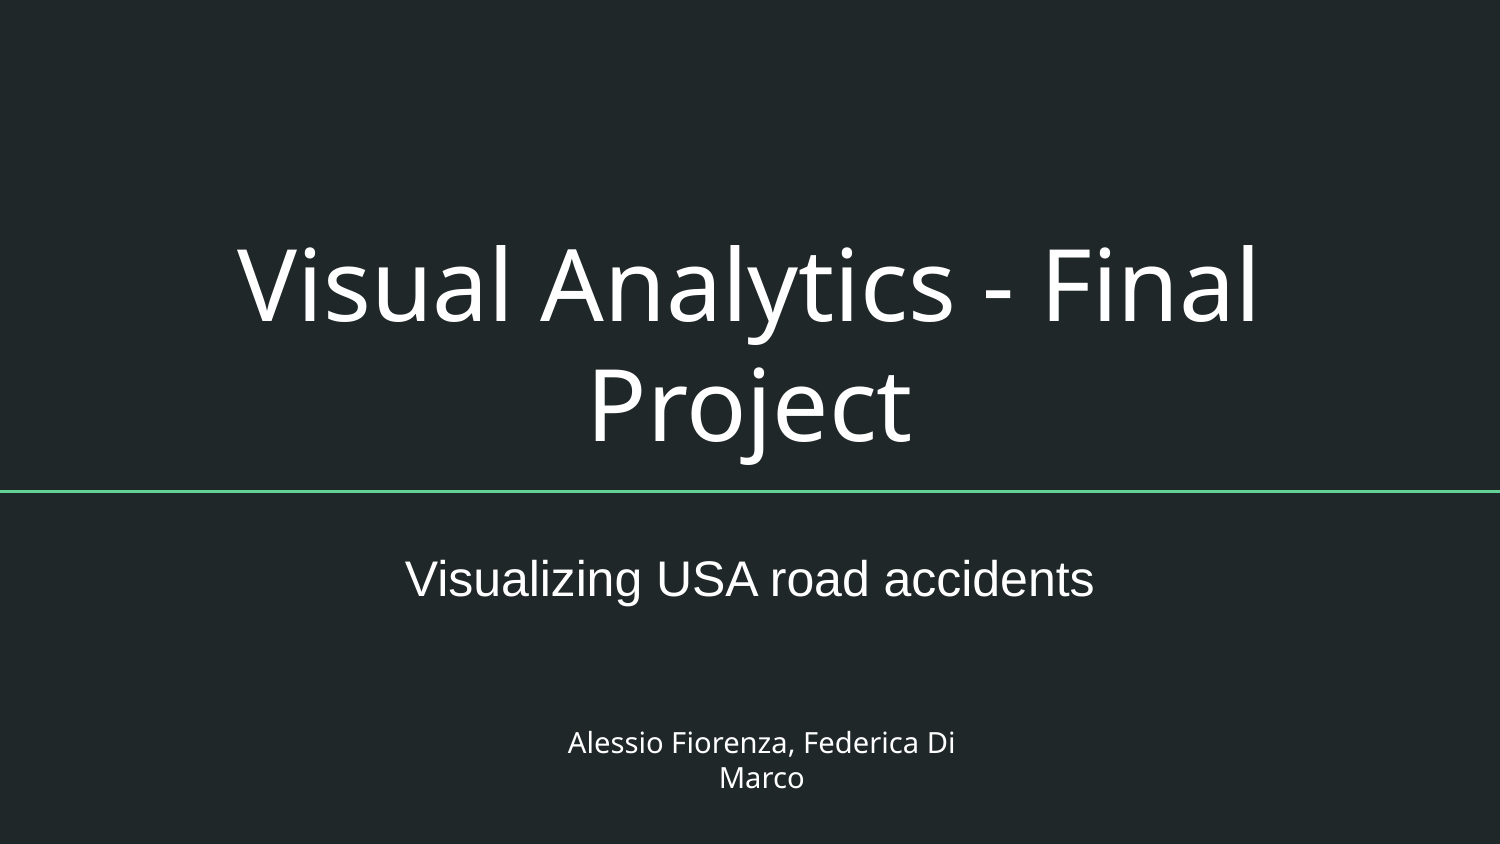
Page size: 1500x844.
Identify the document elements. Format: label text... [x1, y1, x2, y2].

subtitle Alessio Fiorenza, Federica Di Marco [506, 725, 1018, 793]
title Visual Analytics - Final Project [69, 215, 1431, 477]
subtitle Visualizing USA road accidents [83, 522, 1417, 626]
